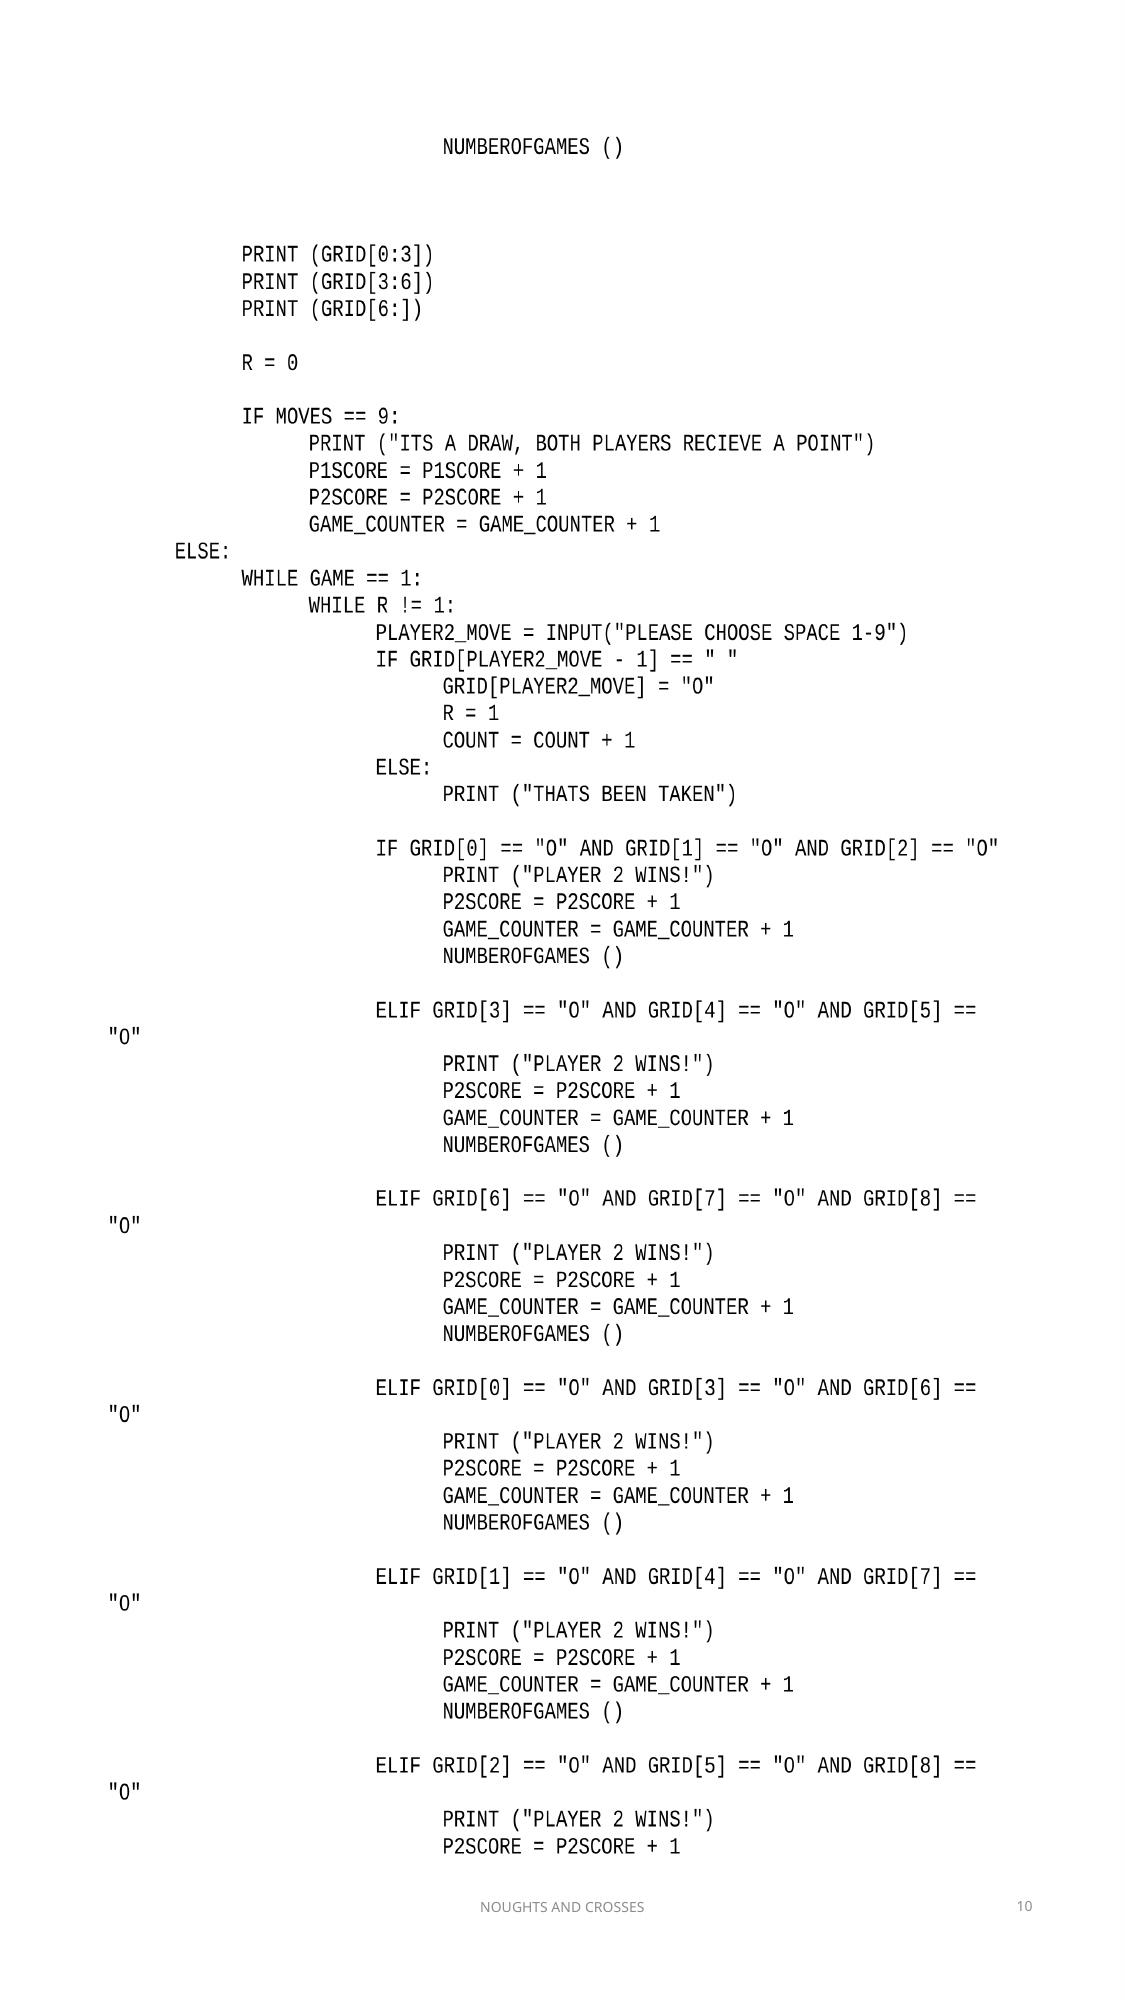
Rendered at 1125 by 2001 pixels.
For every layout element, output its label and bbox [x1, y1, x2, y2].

list [0, 0, 1125, 2000]
